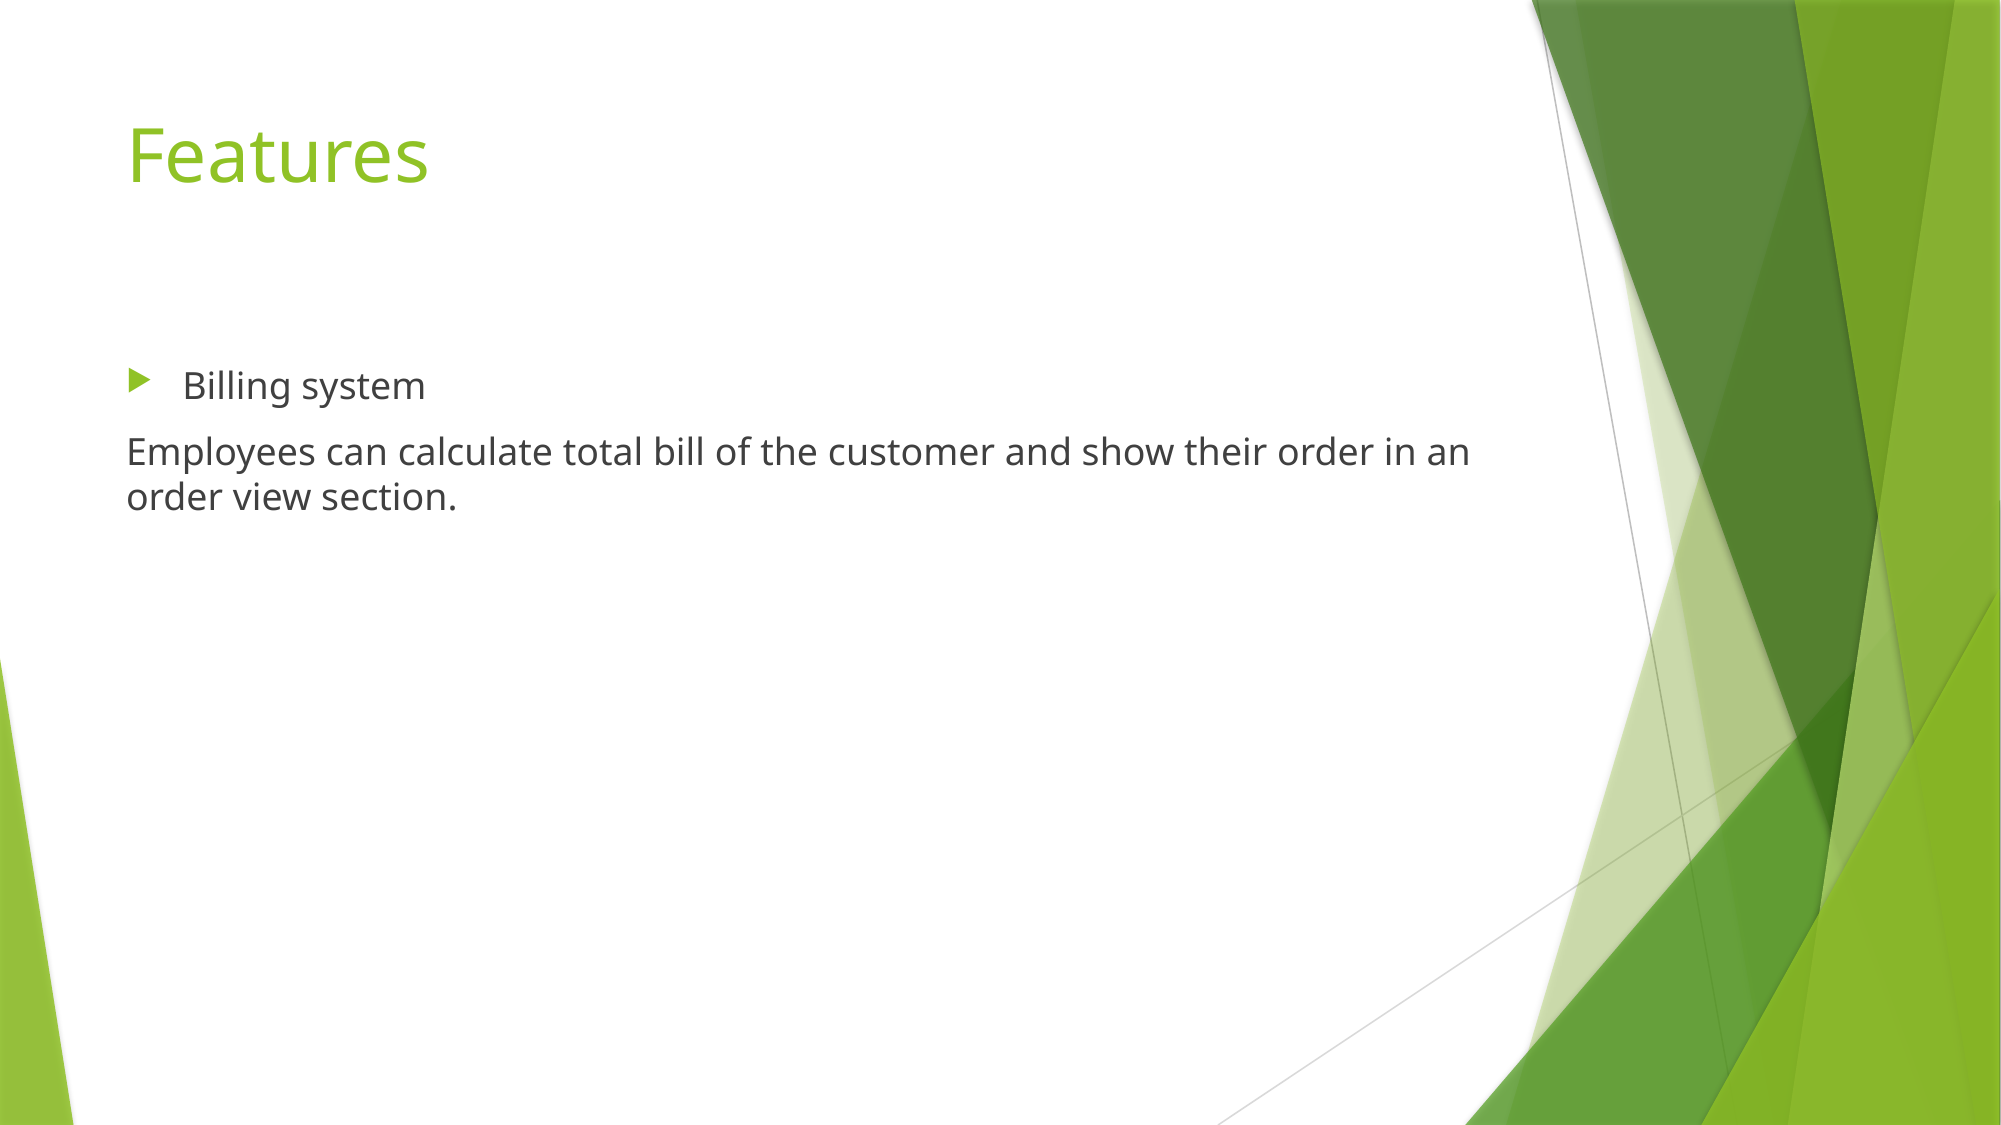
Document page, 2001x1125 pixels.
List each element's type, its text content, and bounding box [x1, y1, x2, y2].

list Billing system Employees can calculate total bill of the customer and show their order in an order view section. [111, 354, 1522, 992]
title Features [111, 99, 1522, 317]
